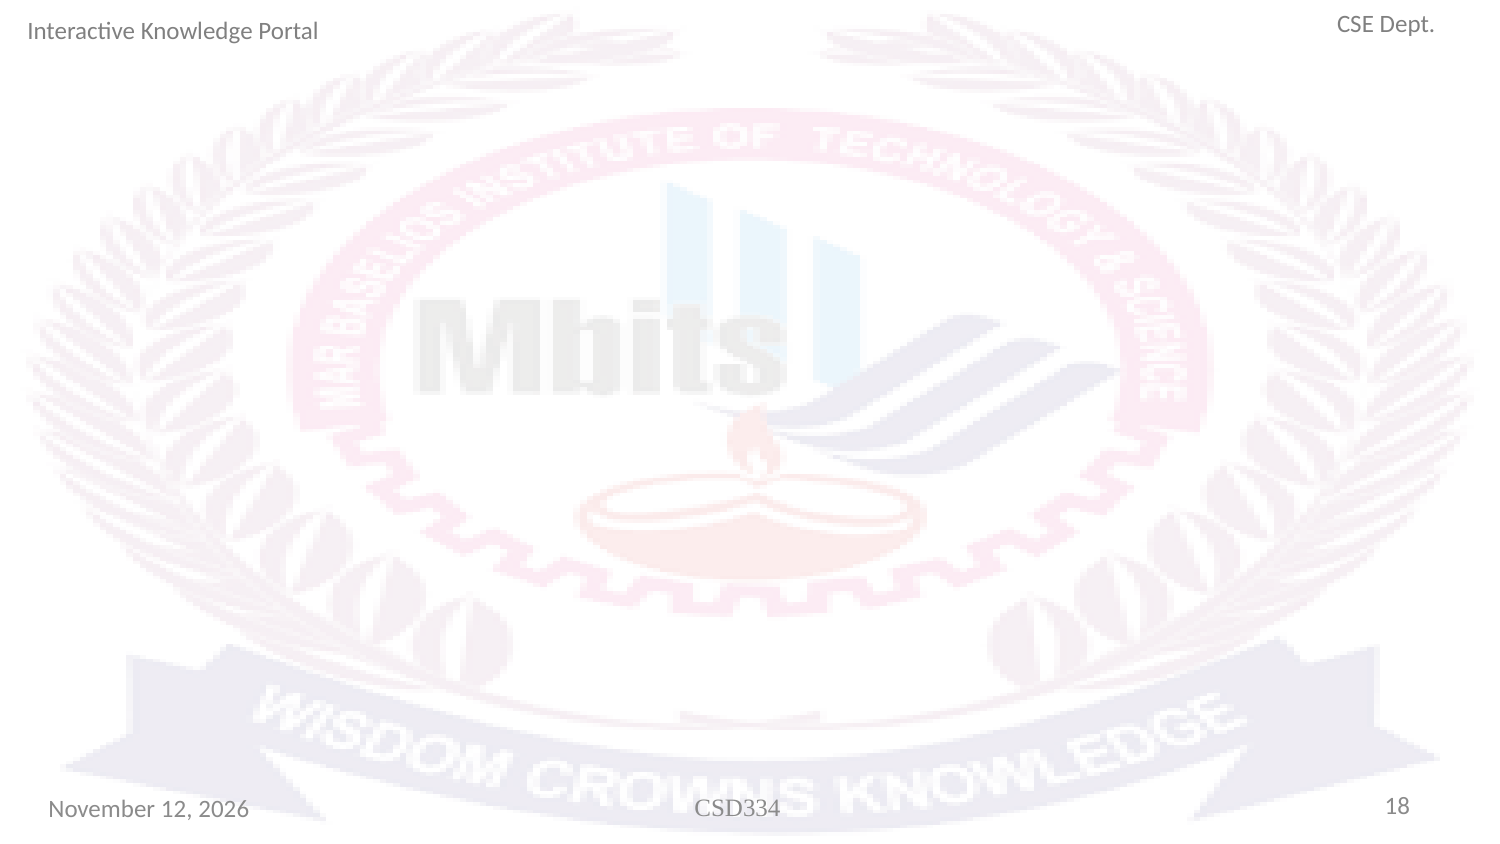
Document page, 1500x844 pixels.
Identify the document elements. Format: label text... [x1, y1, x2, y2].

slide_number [33, 785, 384, 831]
slide_number 18 [1074, 782, 1425, 827]
text_box CSE Dept. [1200, 0, 1450, 45]
footer CSD334 [500, 784, 975, 830]
text_box Interactive Knowledge Portal [12, 7, 700, 83]
